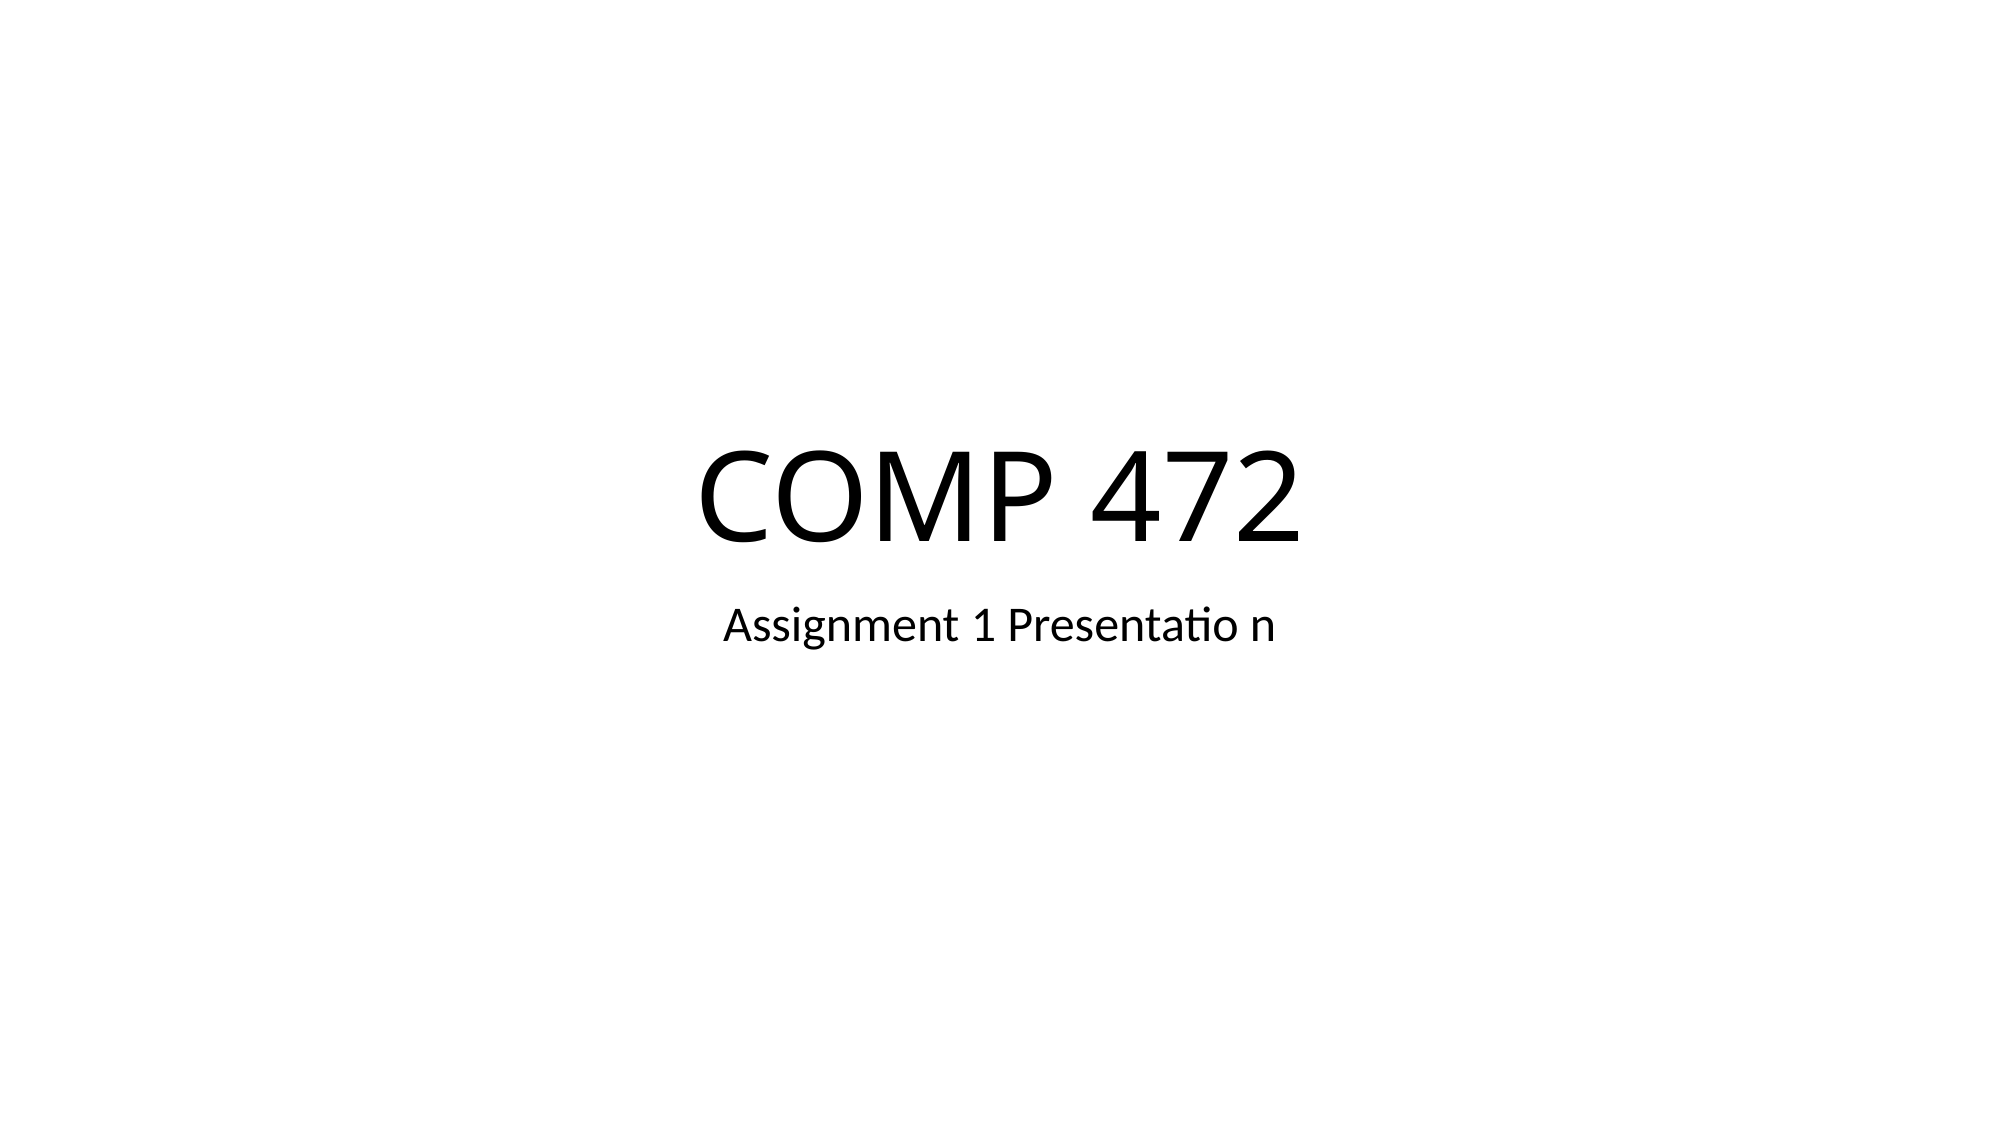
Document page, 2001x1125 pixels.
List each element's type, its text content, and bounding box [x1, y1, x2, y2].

title COMP 472 [249, 184, 1750, 576]
subtitle Assignment 1 Presentatio n [249, 590, 1750, 863]
